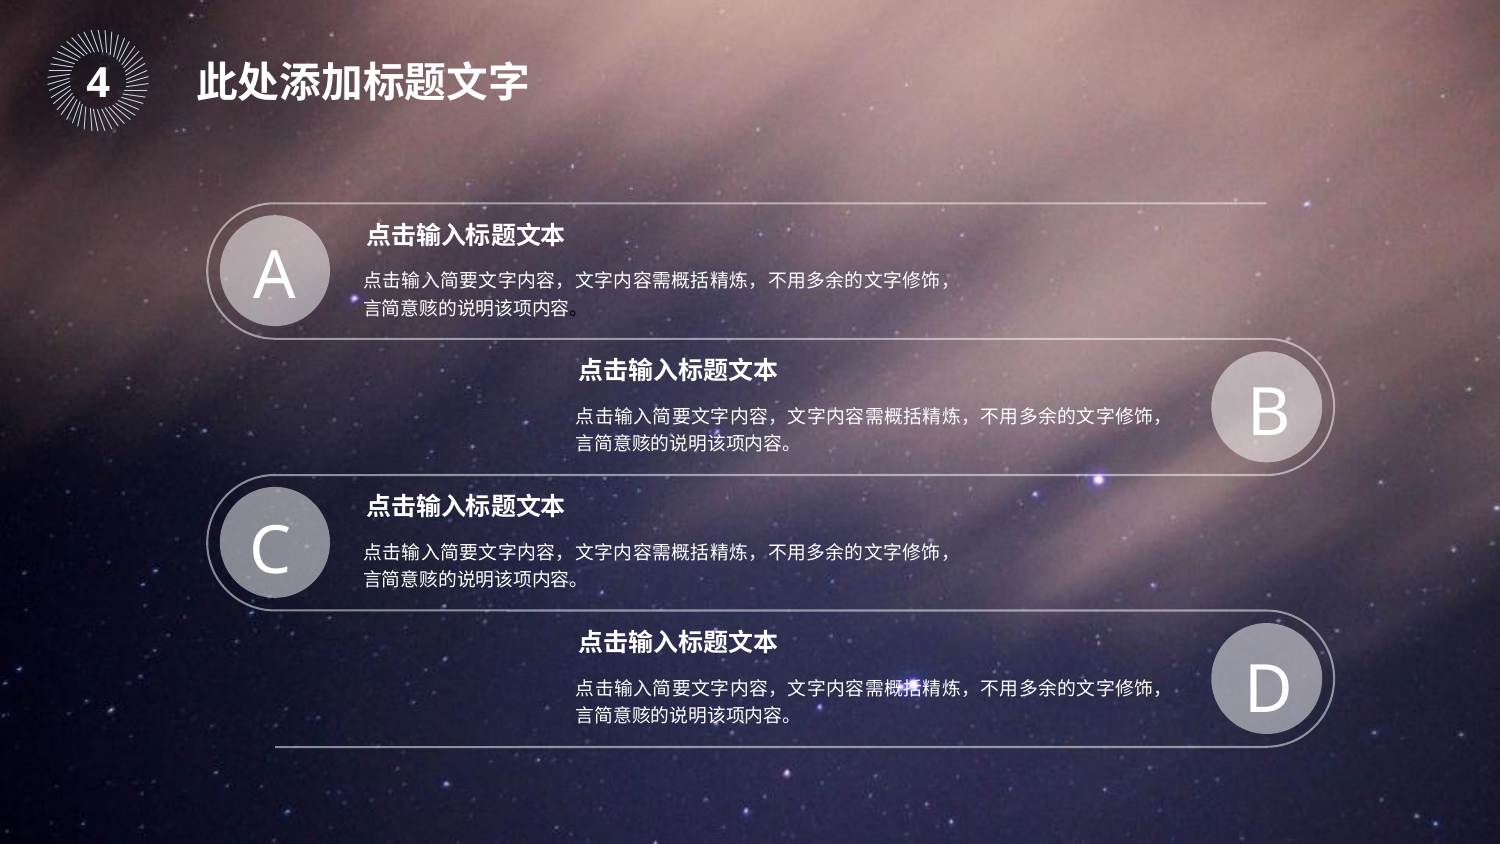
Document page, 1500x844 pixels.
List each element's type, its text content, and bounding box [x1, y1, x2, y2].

text_box 点击输入简要文字内容，文字内容需概括精炼，不用多余的文字修饰，言简意赅的说明该项内容。 [561, 664, 1188, 734]
text_box [1266, 610, 1335, 747]
text_box 点击输入简要文字内容，文字内容需概括精炼，不用多余的文字修饰，言简意赅的说明该项内容。 [561, 392, 1188, 462]
text_box 此处添加标题文字 [159, 48, 573, 113]
text_box [219, 215, 331, 327]
text_box A [247, 231, 303, 312]
text_box [219, 486, 331, 598]
text_box B [1241, 368, 1298, 449]
text_box [207, 474, 275, 611]
text_box 点击输入标题文本 [563, 618, 794, 664]
text_box 点击输入标题文本 [563, 347, 794, 392]
text_box 点击输入标题文本 [351, 483, 581, 529]
text_box 点击输入简要文字内容，文字内容需概括精炼，不用多余的文字修饰，言简意赅的说明该项内容。 [348, 528, 975, 598]
text_box [1211, 351, 1323, 463]
text_box [1266, 338, 1335, 476]
text_box D [1241, 645, 1298, 726]
text_box 点击输入简要文字内容，文字内容需概括精炼，不用多余的文字修饰，言简意赅的说明该项内容。 [348, 257, 975, 327]
text_box C [243, 506, 299, 587]
picture [0, 0, 1500, 844]
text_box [39, 21, 159, 141]
text_box [1211, 623, 1323, 734]
text_box [207, 203, 275, 339]
text_box 点击输入标题文本 [351, 211, 581, 257]
